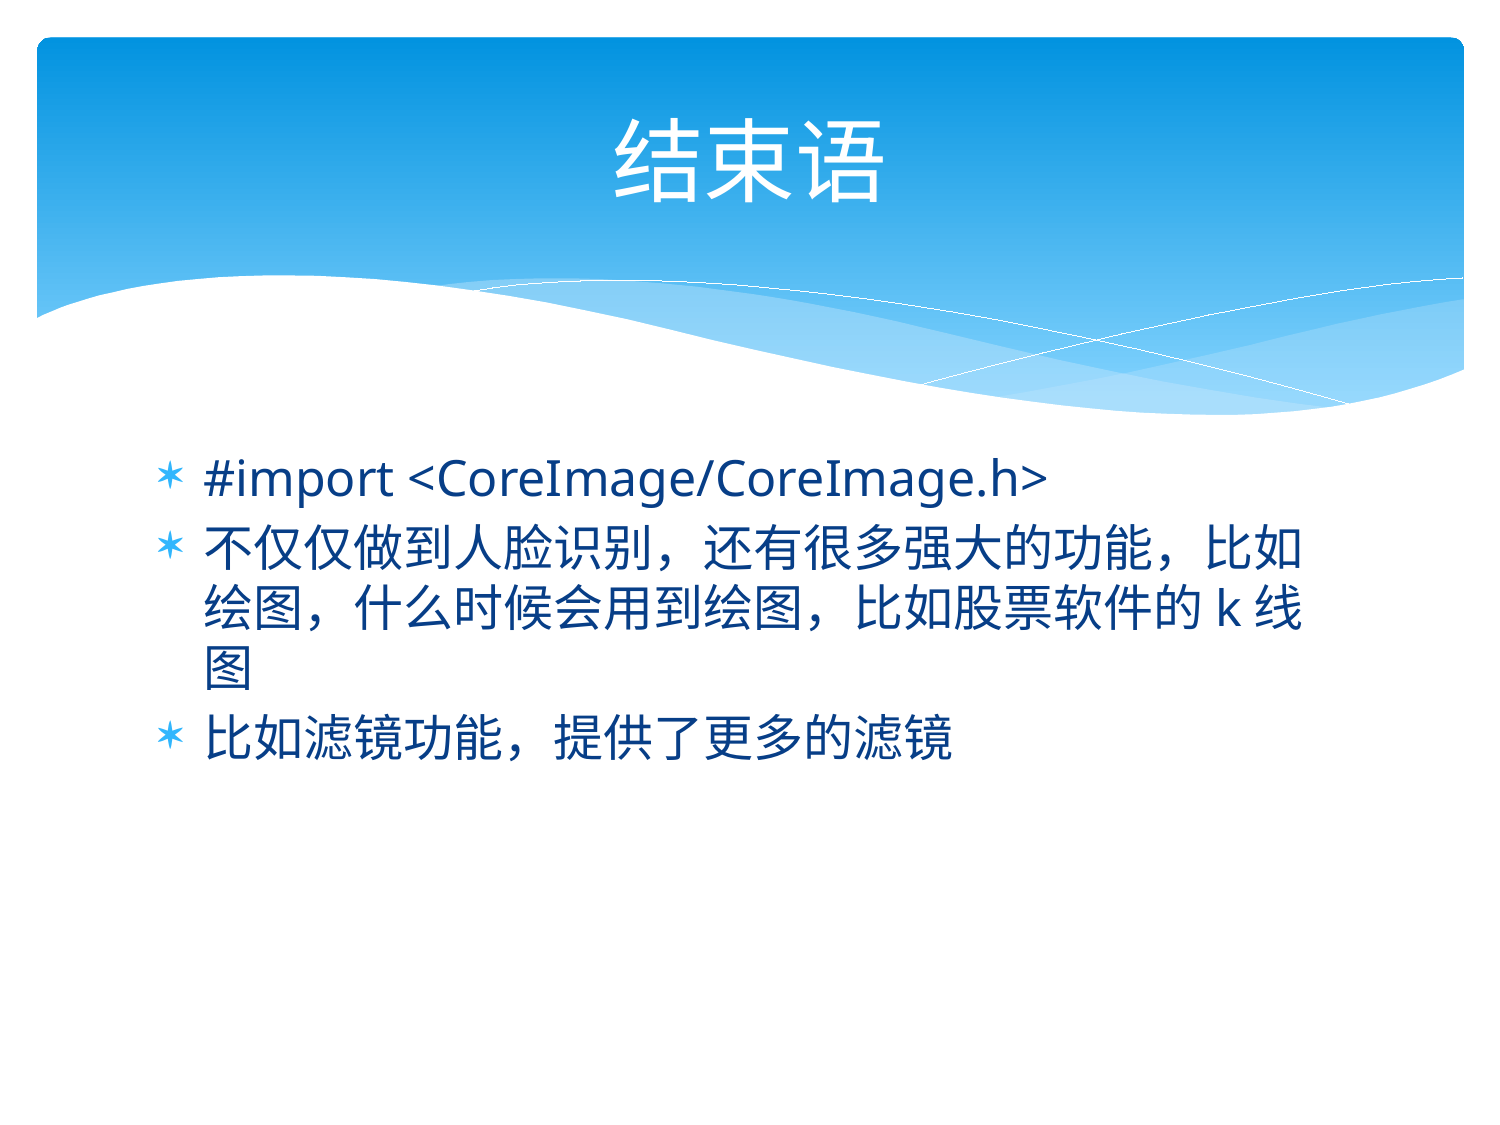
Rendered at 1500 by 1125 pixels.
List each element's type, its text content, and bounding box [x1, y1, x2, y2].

title 结束语 [75, 55, 1425, 261]
list #import <CoreImage/CoreImage.h> 不仅仅做到人脸识别，还有很多强大的功能，比如绘图，什么时候会用到绘图，比如股票软件的k线图 比如滤镜功能，提供了更多的滤镜 [143, 438, 1359, 1005]
